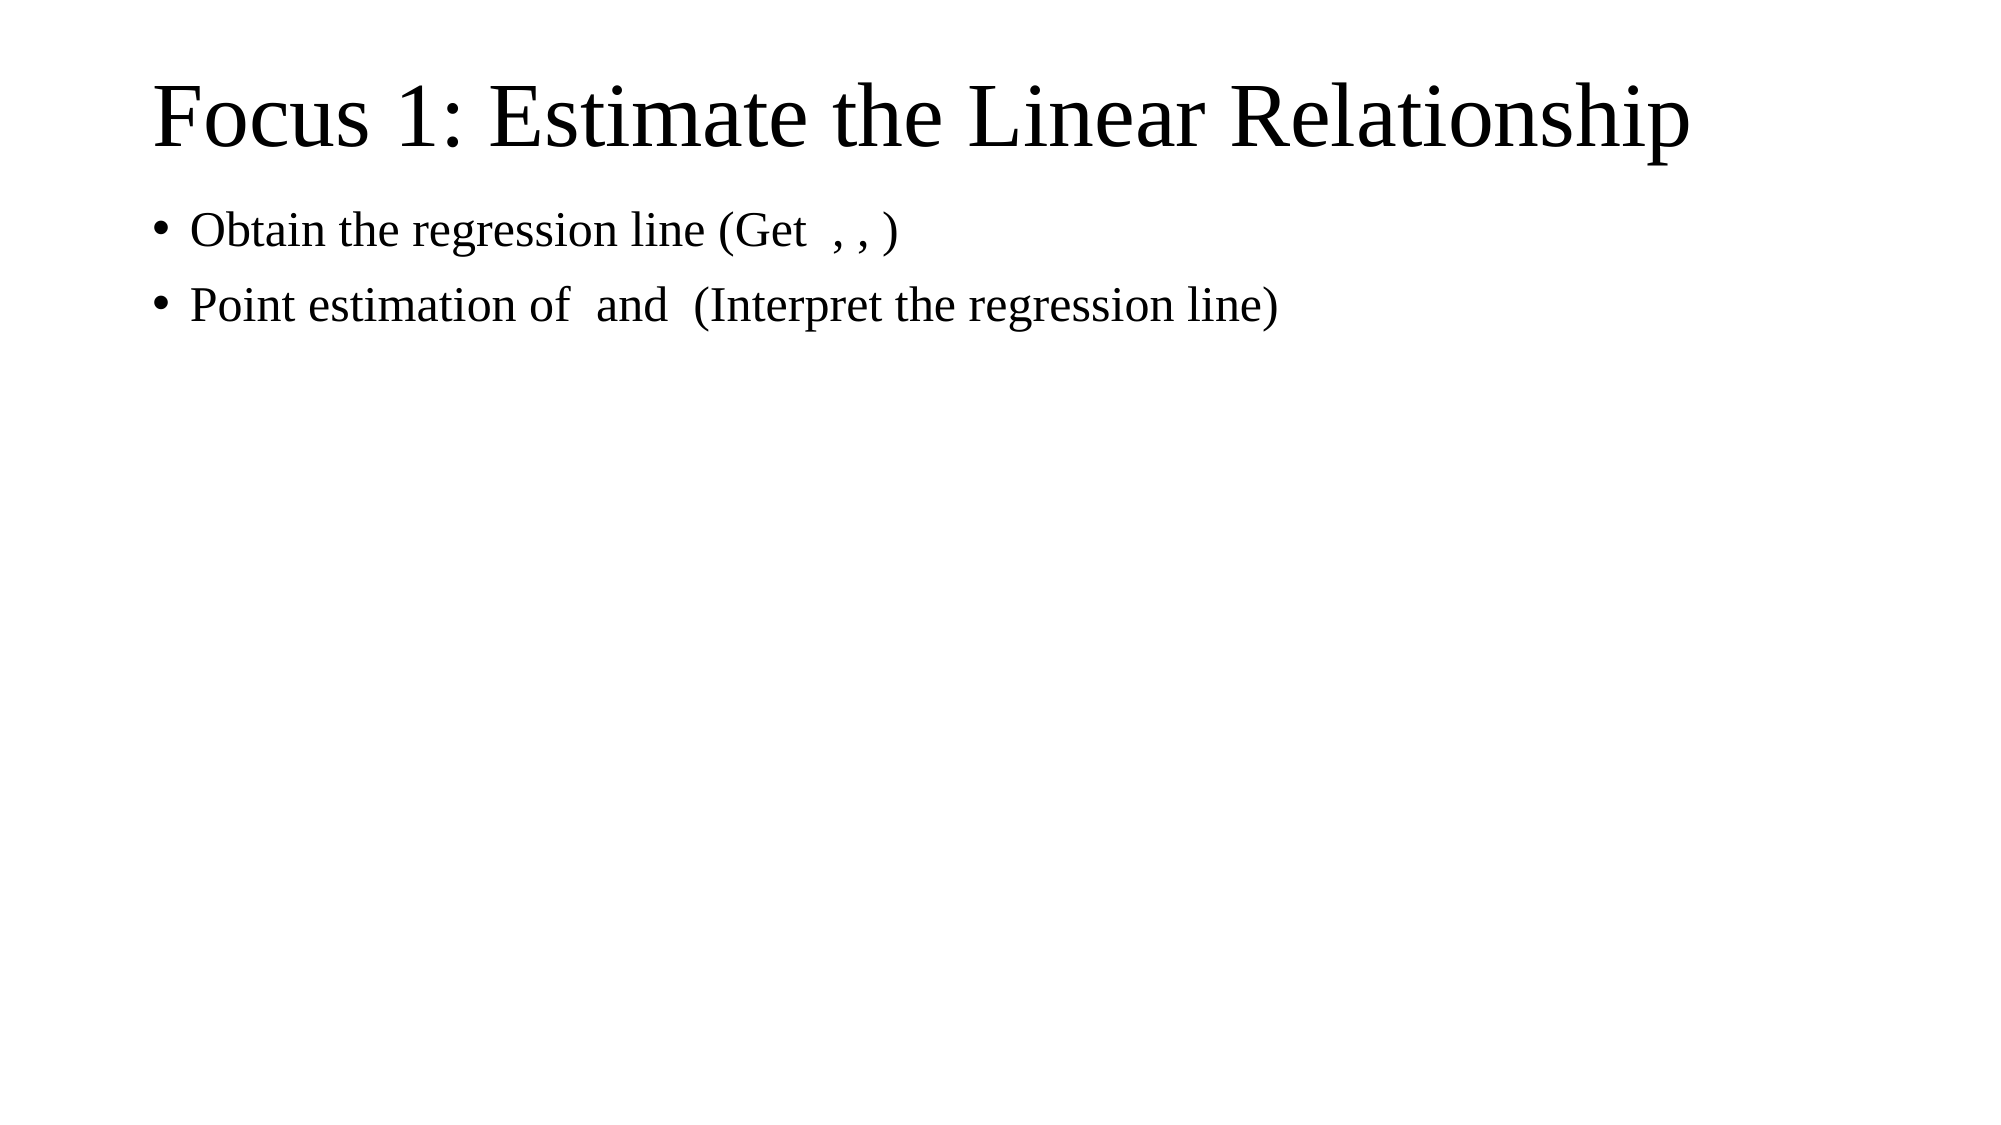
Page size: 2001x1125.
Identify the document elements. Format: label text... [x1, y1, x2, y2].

text_box Focus 1: Estimate the Linear Relationship [137, 59, 1863, 196]
